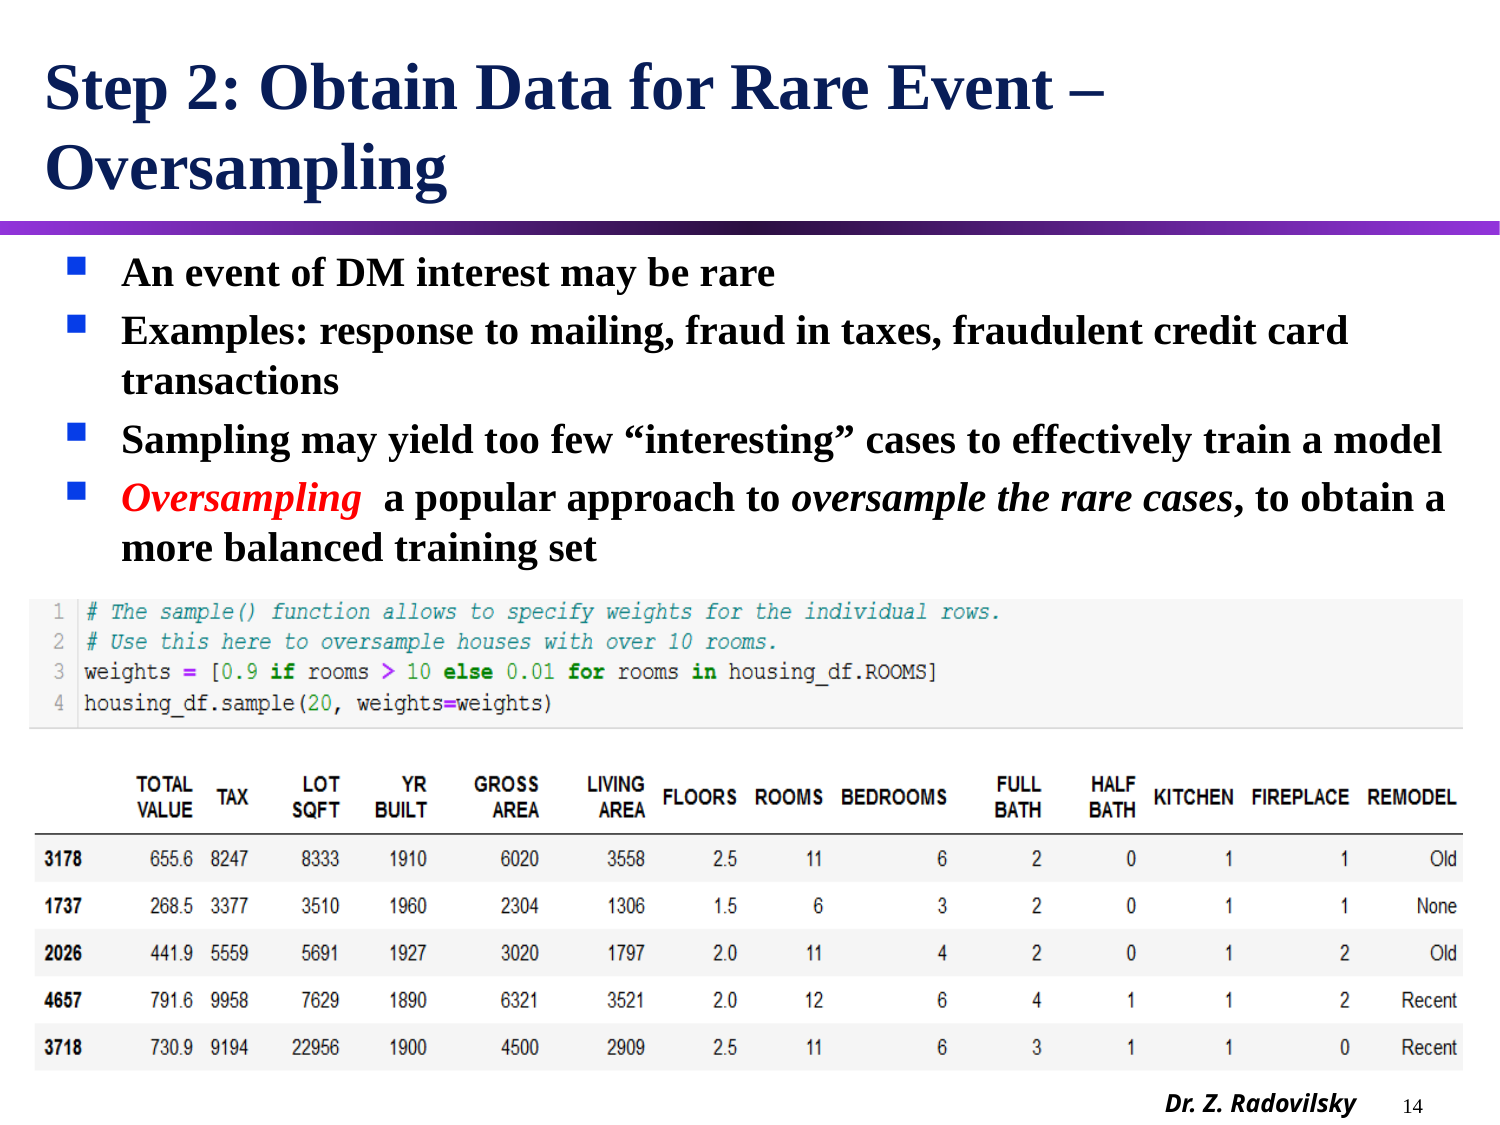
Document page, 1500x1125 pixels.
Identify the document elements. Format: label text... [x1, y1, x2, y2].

list An event of DM interest may be rare Examples: response to mailing, fraud in taxes, fraudulent credit card transactions Sampling may yield too few “interesting” cases to effectively train a model Oversampling a popular approach to oversample the rare cases, to obtain a more balanced training set [49, 237, 1463, 599]
picture [29, 599, 1463, 1076]
title Step 2: Obtain Data for Rare Event – Oversampling [29, 24, 1471, 211]
